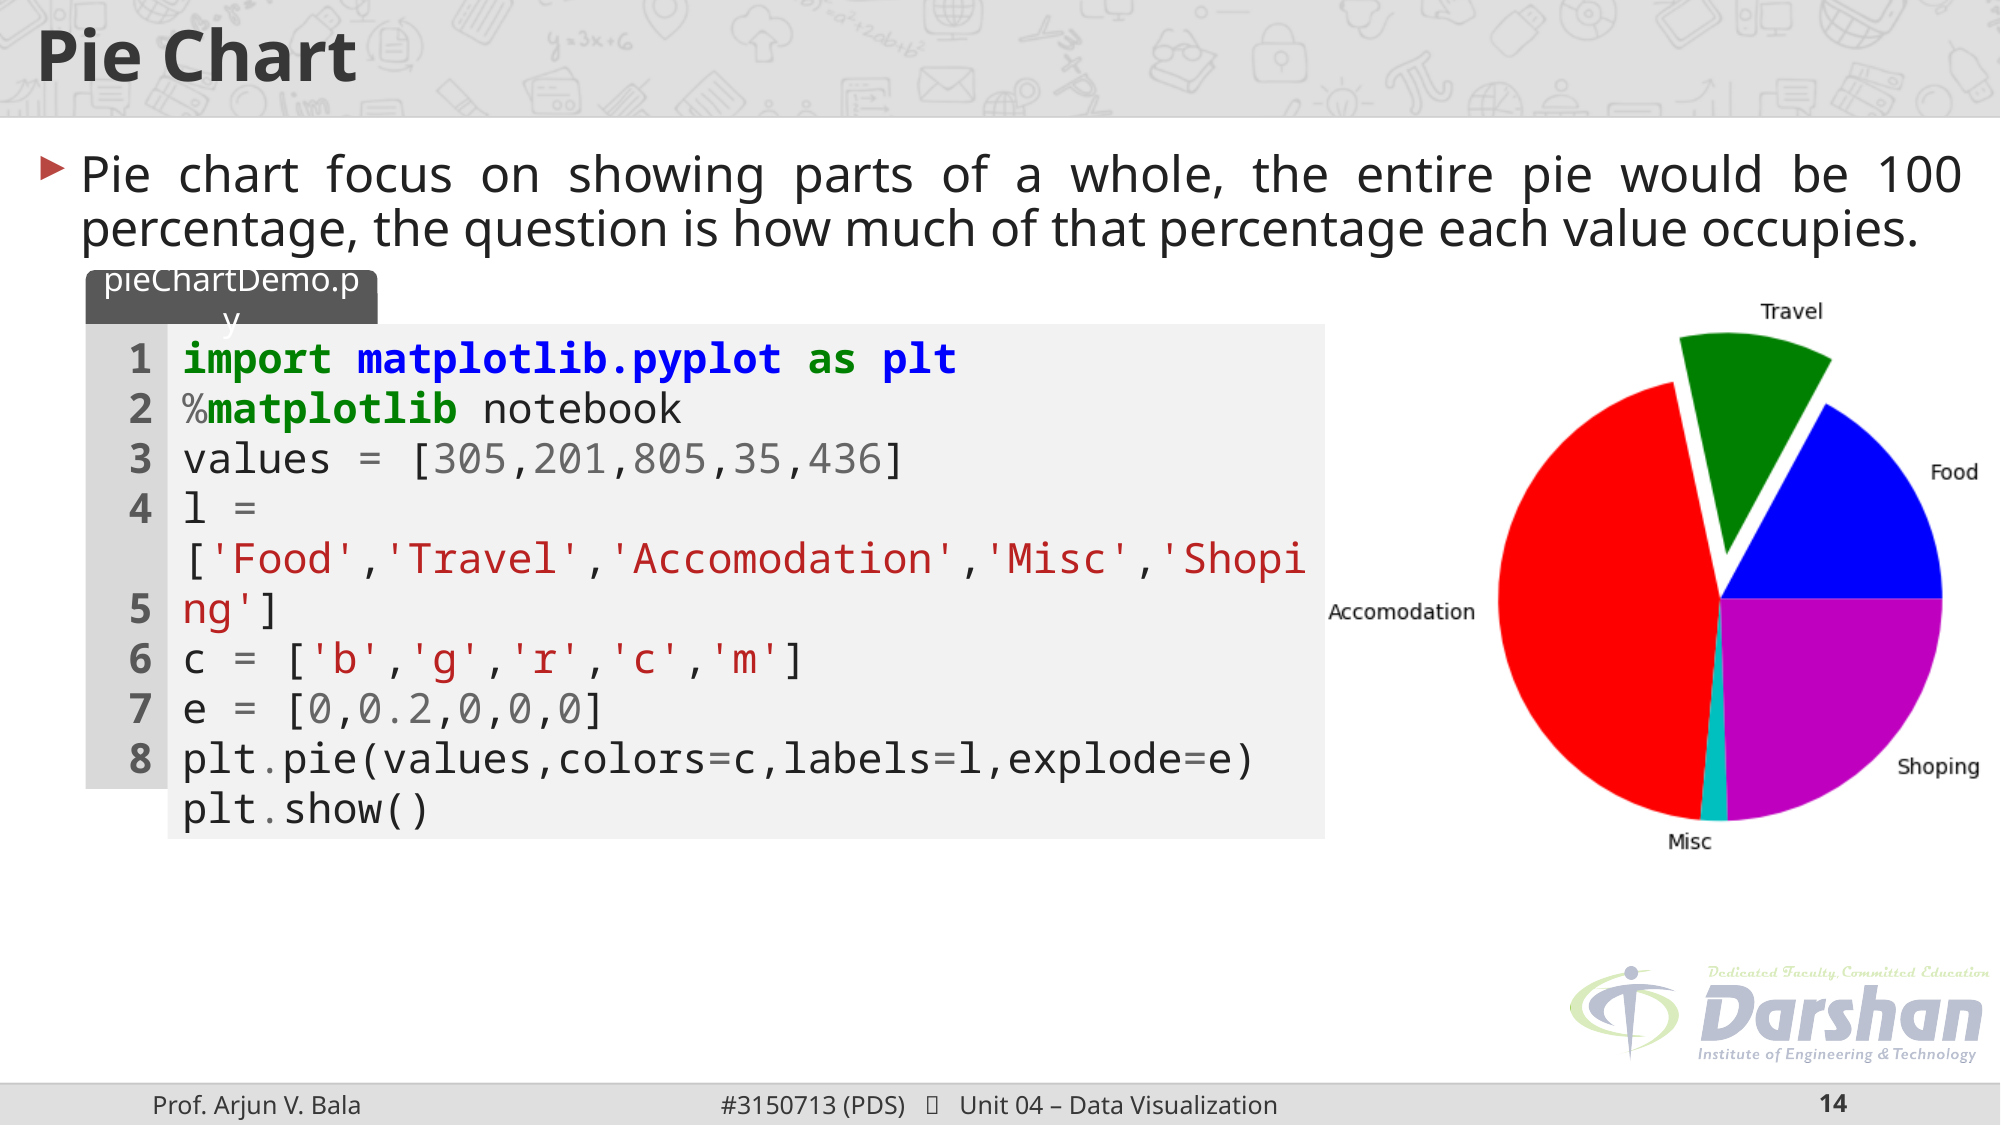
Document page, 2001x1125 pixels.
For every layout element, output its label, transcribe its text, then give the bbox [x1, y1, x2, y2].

title Pie Chart [0, 0, 2000, 117]
text_box import matplotlib.pyplot as plt %matplotlib notebook values = [305,201,805,35,436] l = ['Food','Travel','Accomodation','Misc','Shoping'] c = ['b','g','r','c','m'] e = [0,0.2,0,0,0] plt.pie(values,colors=c,labels=l,explode=e) plt.show() [167, 324, 1228, 839]
picture [1228, 235, 1994, 956]
list Pie chart focus on showing parts of a whole, the entire pie would be 100 percentage, the question is how much of that percentage each value occupies. [21, 141, 1979, 1059]
text_box pieChartDemo.py [84, 268, 379, 326]
text_box 1 2 3 4 5 6 7 8 [85, 326, 168, 789]
